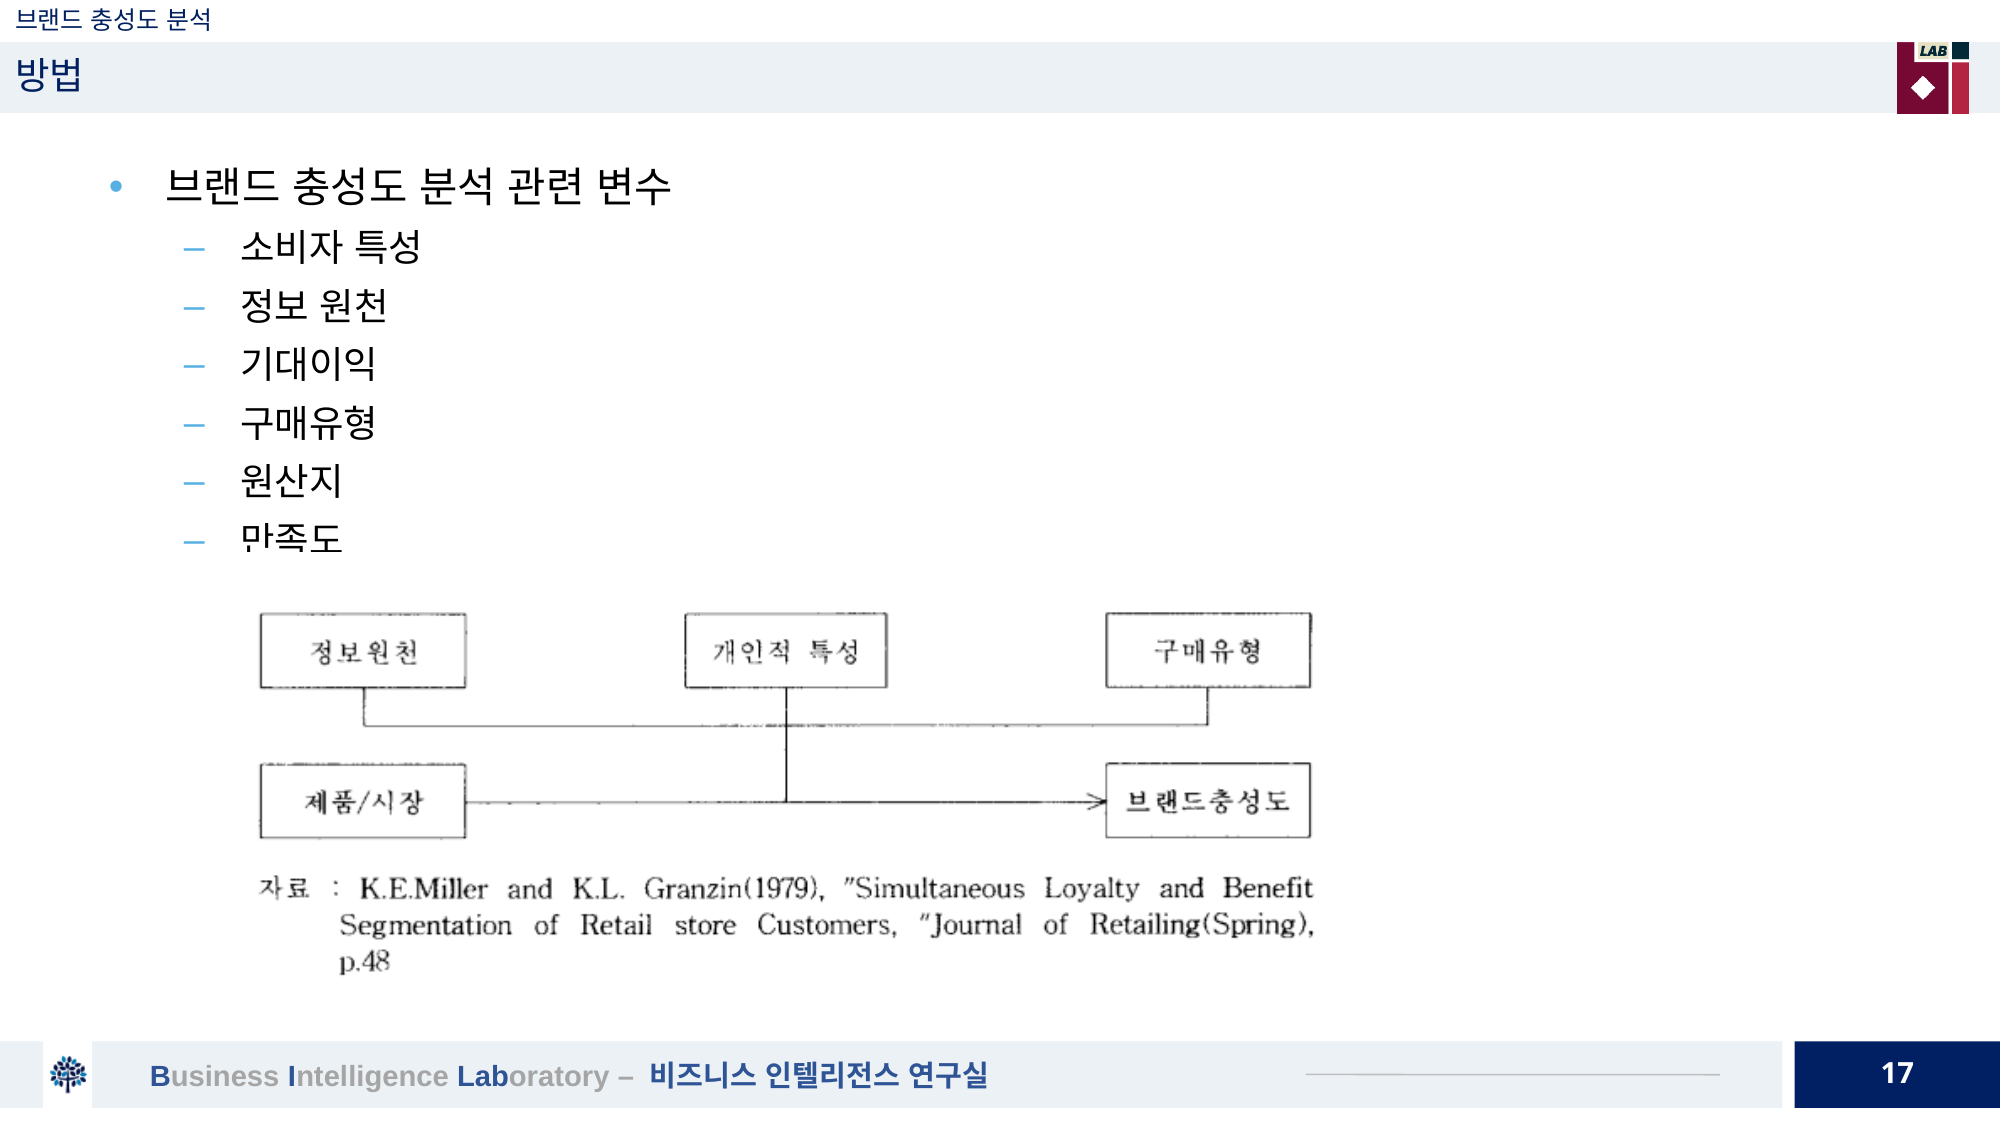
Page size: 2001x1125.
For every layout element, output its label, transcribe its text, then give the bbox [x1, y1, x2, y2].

subtitle 방법 [0, 42, 1326, 113]
picture [43, 1041, 92, 1108]
title 브랜드 충성도 분석 [0, 0, 598, 42]
picture [1897, 41, 1969, 114]
picture [204, 552, 1366, 987]
slide_number 17 [1825, 1044, 1970, 1105]
list 브랜드 충성도 분석 관련 변수 소비자 특성 정보 원천 기대이익 구매유형 원산지 만족도 [73, 138, 1927, 1028]
